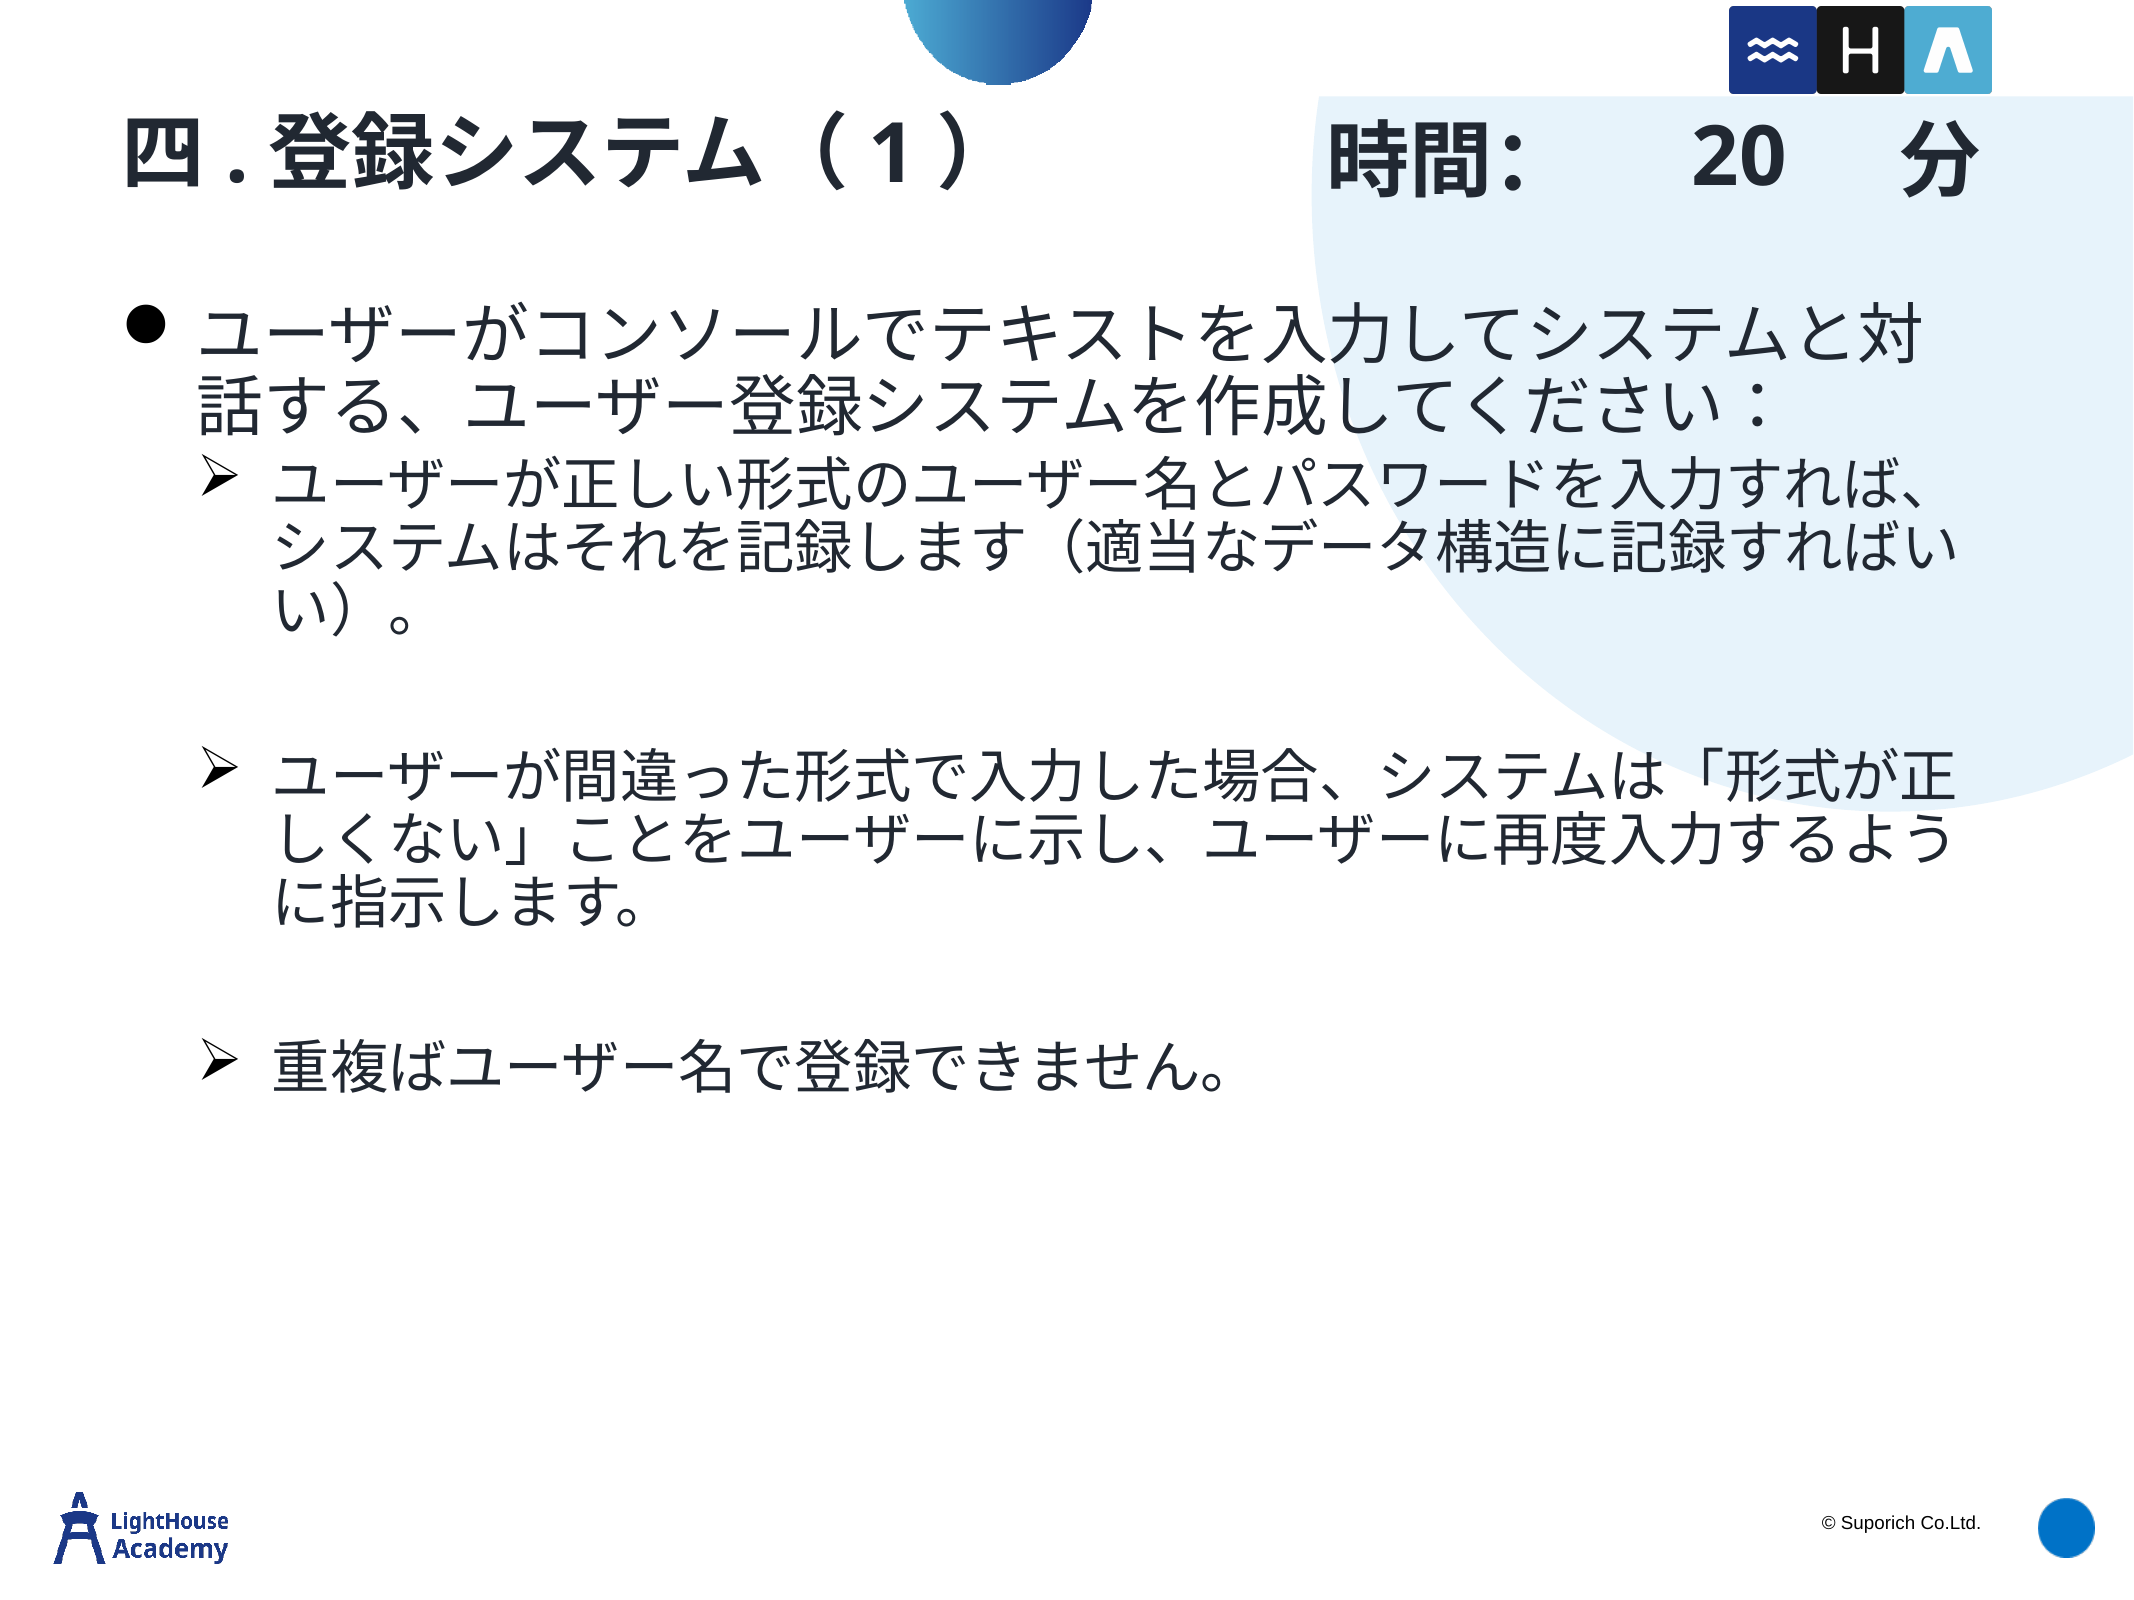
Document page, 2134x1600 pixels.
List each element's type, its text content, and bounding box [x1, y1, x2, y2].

title 四.登録システム（1） [106, 103, 1312, 210]
list 20 [1595, 99, 1884, 217]
picture [2038, 1498, 2095, 1558]
picture [904, 0, 1092, 85]
picture [53, 1492, 228, 1564]
list ユーザーがコンソールでテキストを入力してシステムと対話する、ユーザー登録システムを作成してください： ユーザーが正しい形式のユーザー名とパスワードを入力すれば、システムはそれを記録します（適当なデータ構造に記録すればいい）。 ユーザーが間違った形式で入力した場合、システムは「形式が正しくない」ことをユーザーに示し、ユーザーに再度入力するように指示します。 重複ばユーザー名で登録できません。 [106, 293, 1998, 1152]
picture [1729, 6, 1992, 94]
